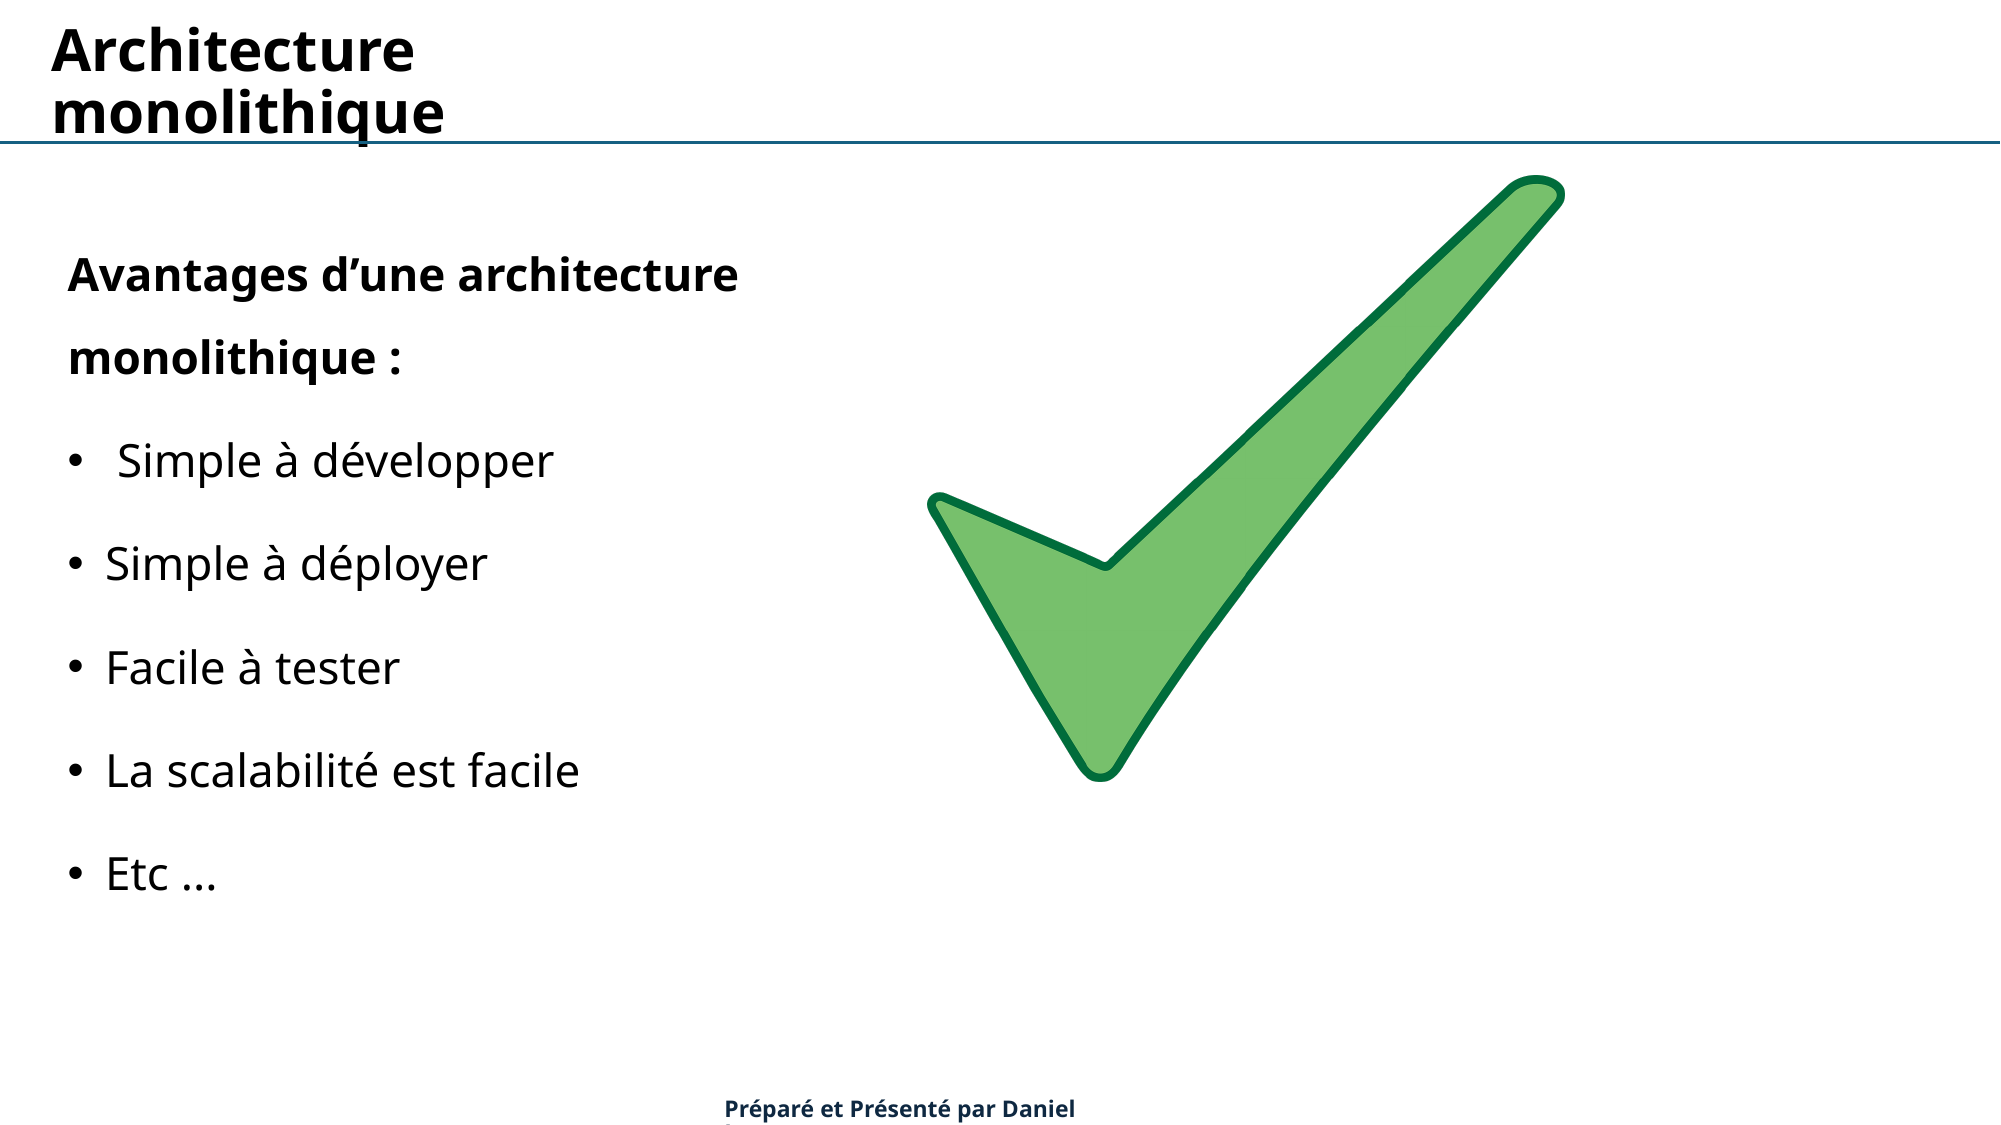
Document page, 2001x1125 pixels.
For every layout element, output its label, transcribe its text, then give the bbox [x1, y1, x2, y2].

text_box Architecture monolithique [36, 50, 752, 117]
list Avantages d’une architecture monolithique : Simple à développer Simple à déployer Facile à tester La scalabilité est facile Etc ... [52, 211, 1061, 863]
text_box Préparé et Présenté par Daniel Lawson [709, 1089, 1184, 1125]
picture [927, 175, 1565, 783]
